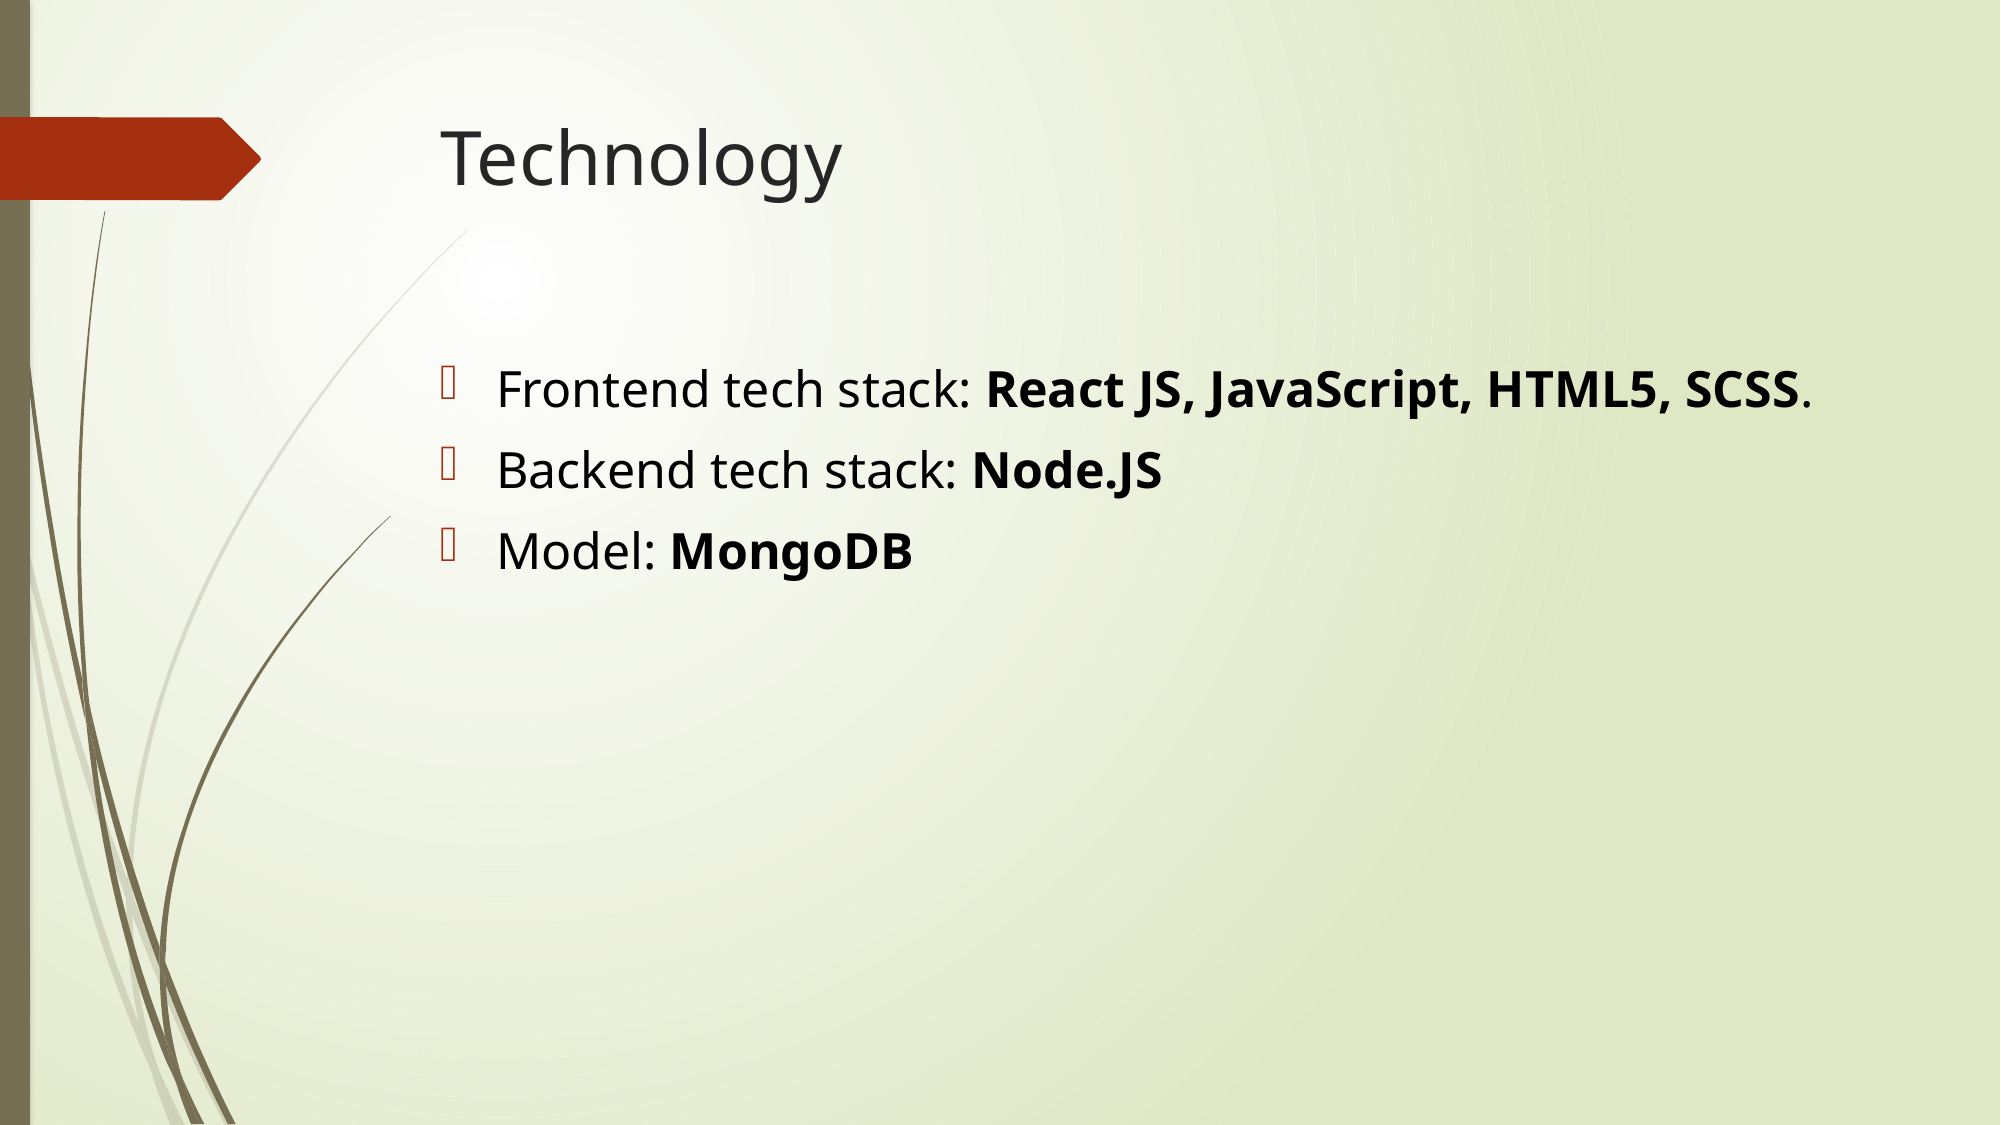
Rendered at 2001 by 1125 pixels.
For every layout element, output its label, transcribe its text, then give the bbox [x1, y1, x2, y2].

title Technology [425, 102, 1888, 313]
list Frontend tech stack: React JS, JavaScript, HTML5, SCSS. Backend tech stack: Node.JS Model: MongoDB [424, 350, 1888, 970]
